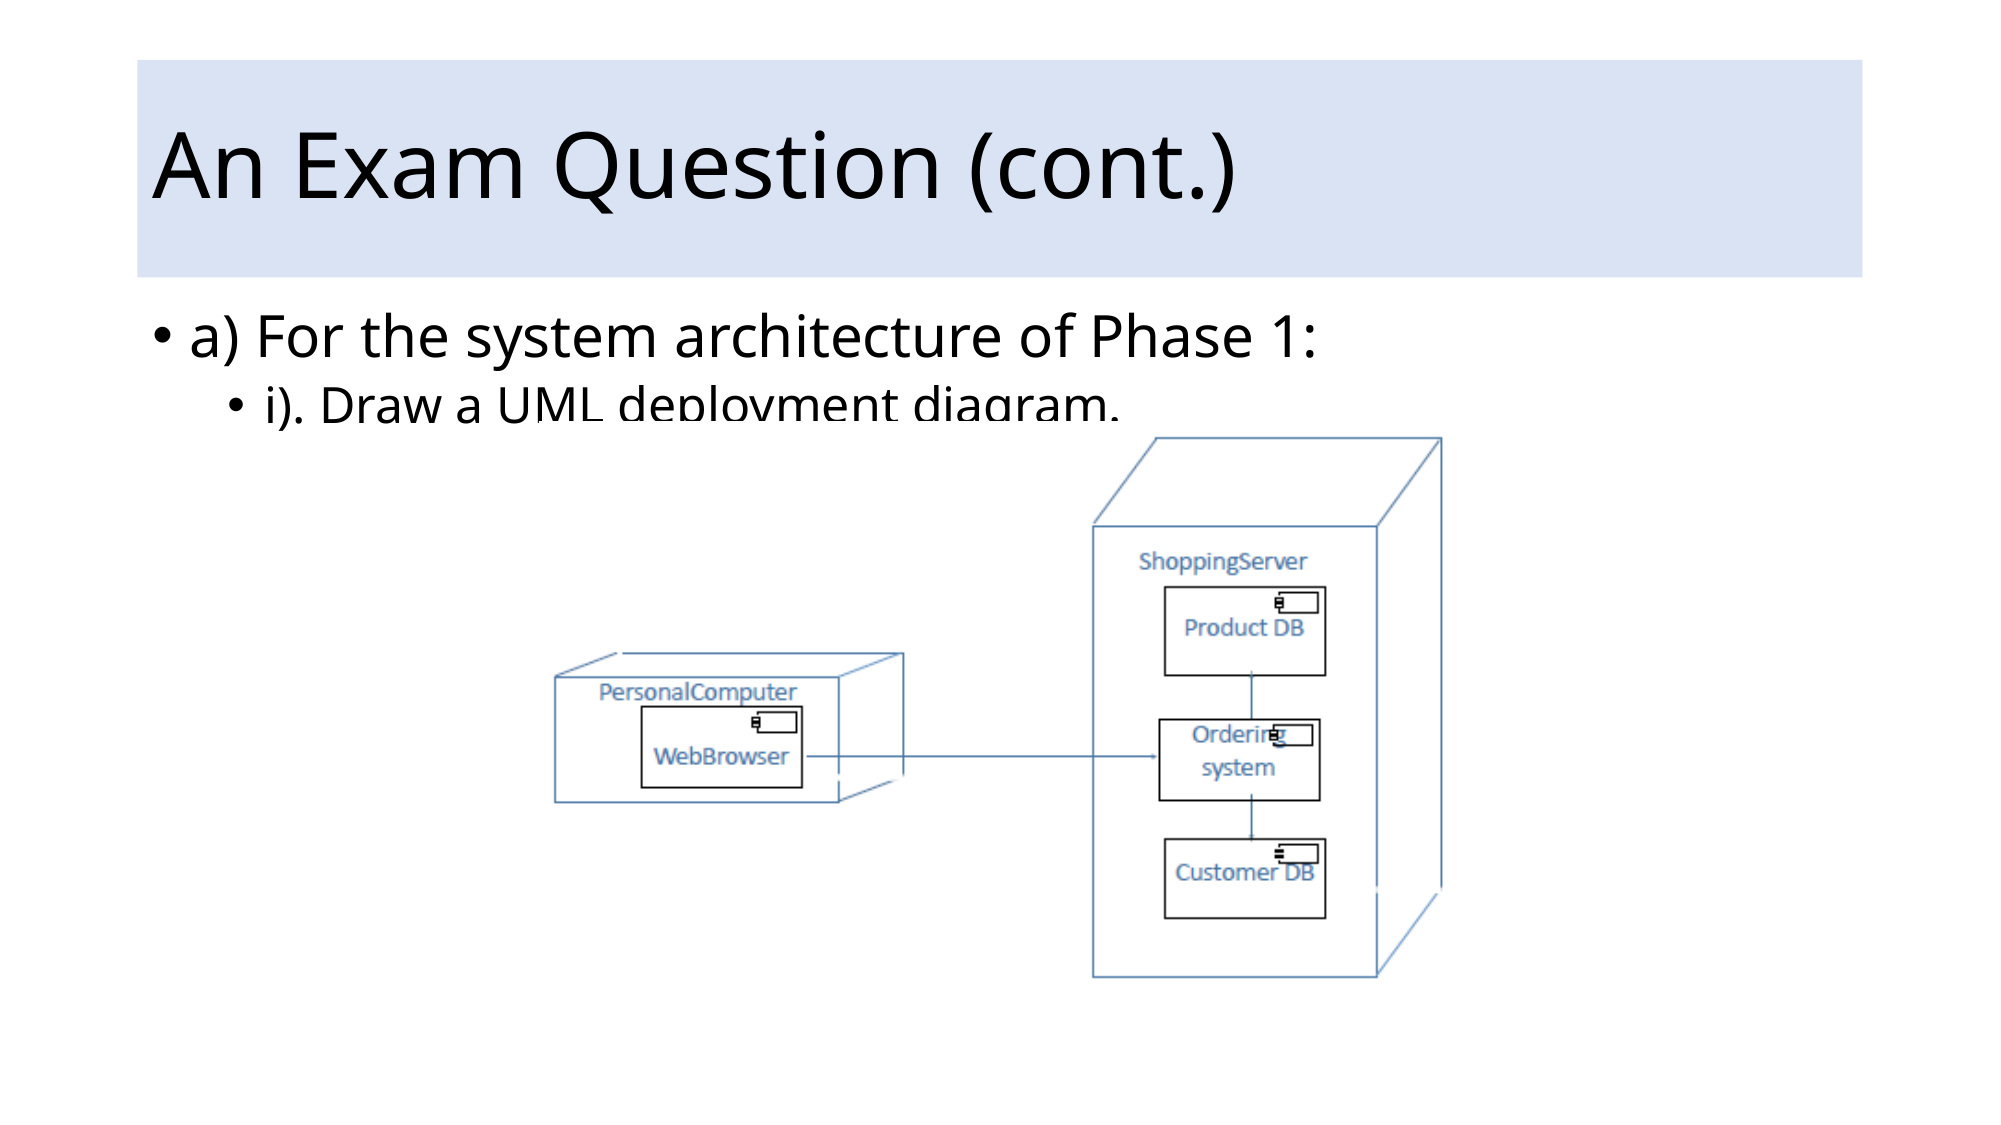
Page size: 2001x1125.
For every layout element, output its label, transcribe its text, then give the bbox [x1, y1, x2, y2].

picture [538, 421, 1461, 1004]
list a) For the system architecture of Phase 1: i). Draw a UML deployment diagram. [137, 299, 1863, 1014]
title An Exam Question (cont.) [137, 59, 1863, 278]
